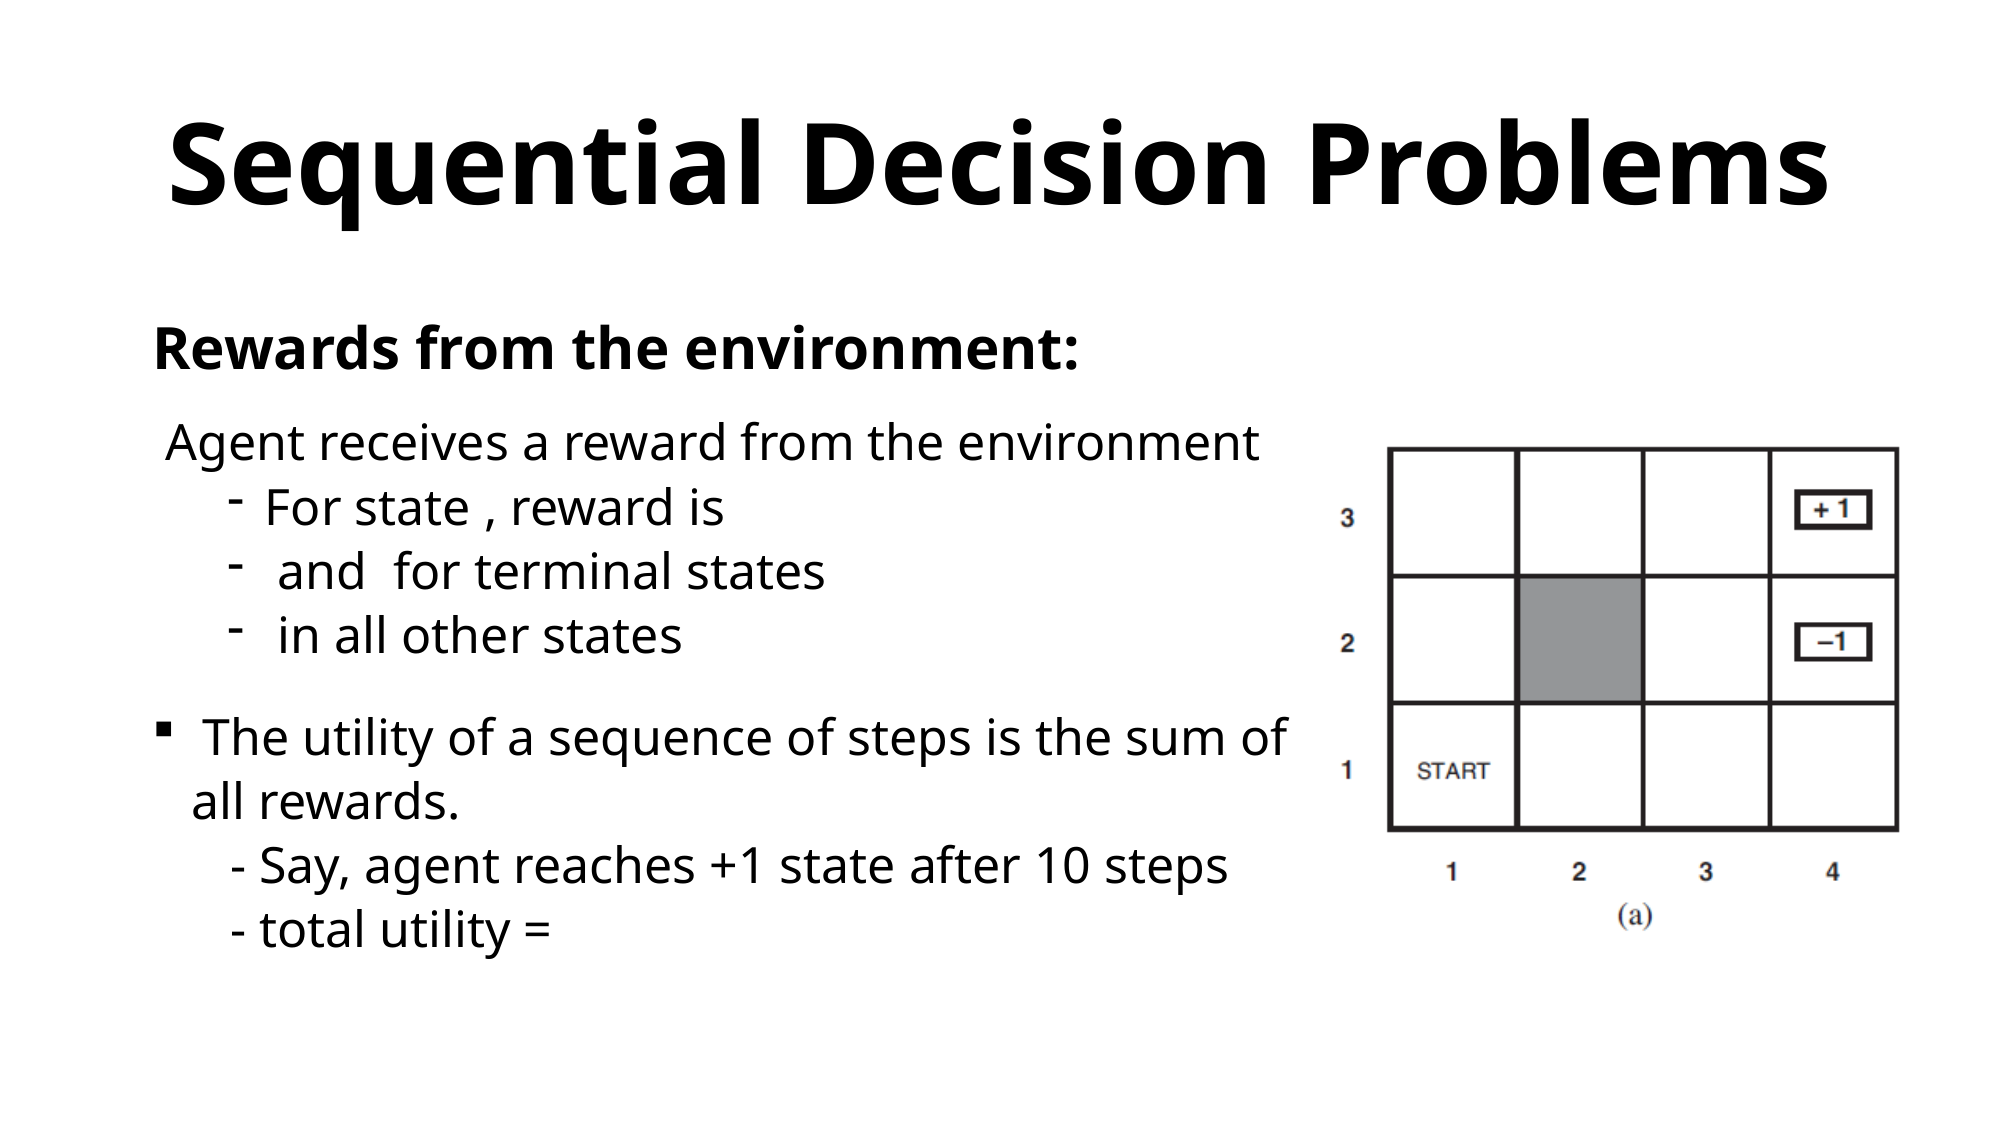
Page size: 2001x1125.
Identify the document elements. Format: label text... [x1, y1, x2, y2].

picture [1317, 441, 1937, 942]
title Sequential Decision Problems [137, 59, 1863, 278]
